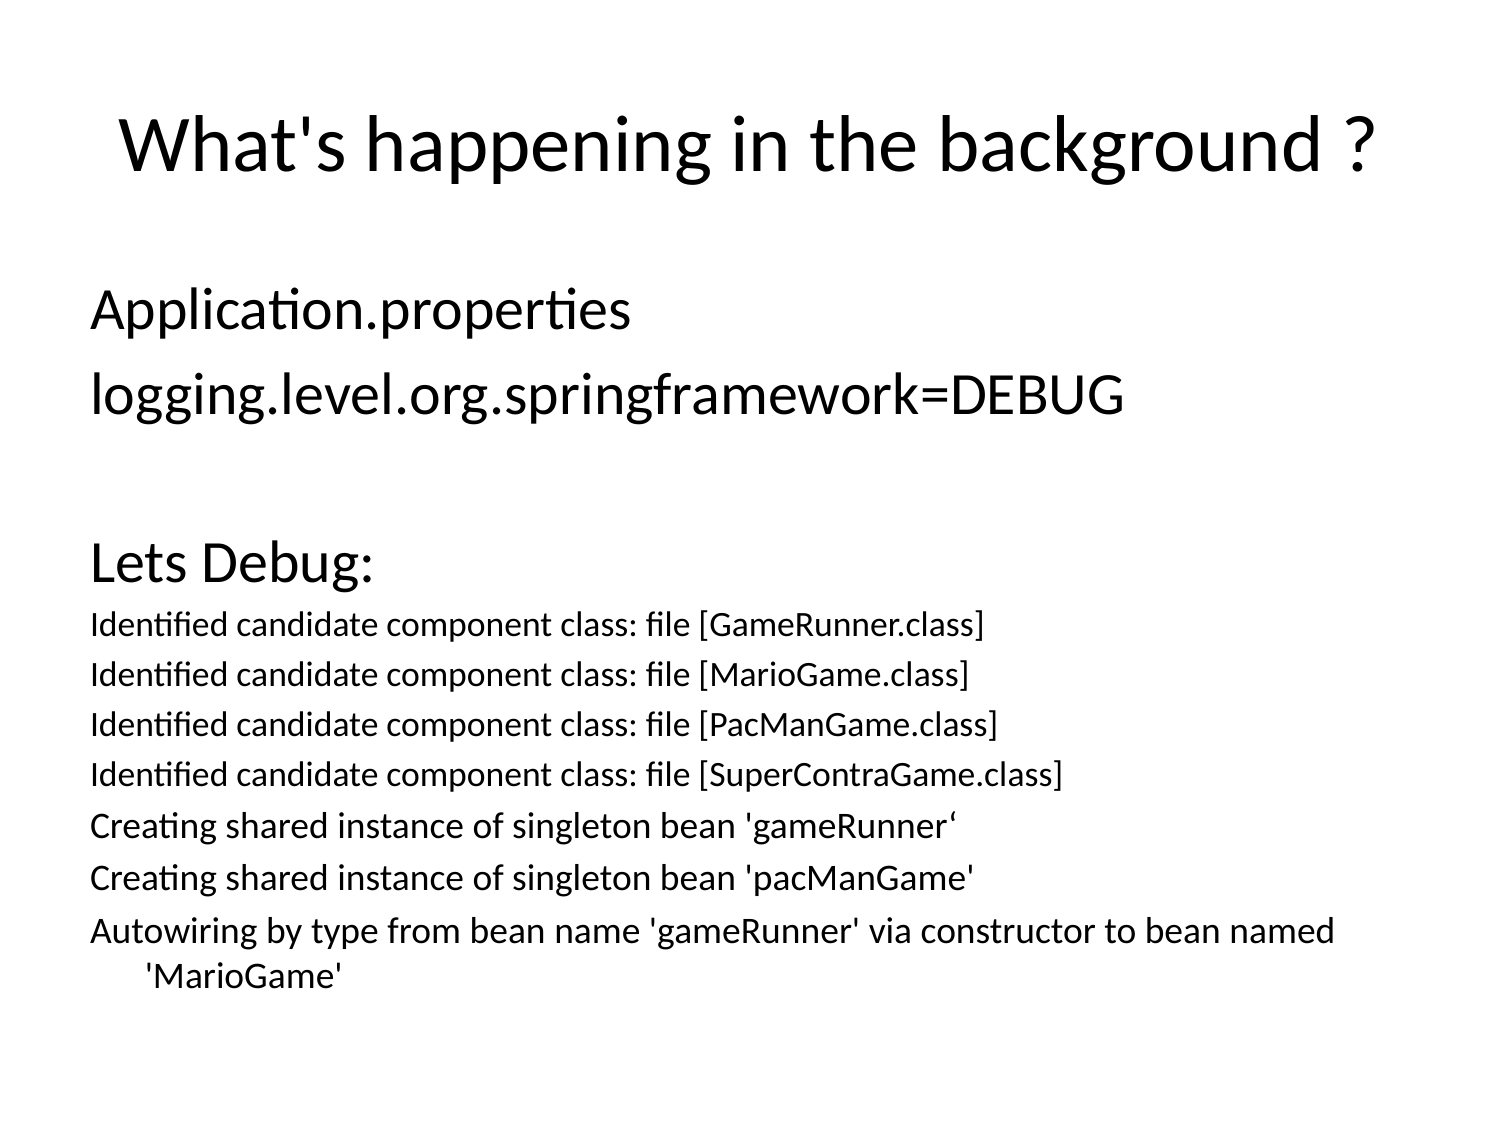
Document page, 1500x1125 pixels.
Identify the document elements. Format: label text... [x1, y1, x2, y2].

list Application.properties logging.level.org.springframework=DEBUG Lets Debug: Identified candidate component class: file [GameRunner.class] Identified candidate component class: file [MarioGame.class] Identified candidate component class: file [PacManGame.class] Identified candidate component class: file [SuperContraGame.class] Creating shared instance of singleton bean 'gameRunner‘ Creating shared instance of singleton bean 'pacManGame' Autowiring by type from bean name 'gameRunner' via constructor to bean named 'MarioGame' [75, 262, 1425, 1005]
title What's happening in the background ? [75, 45, 1425, 233]
